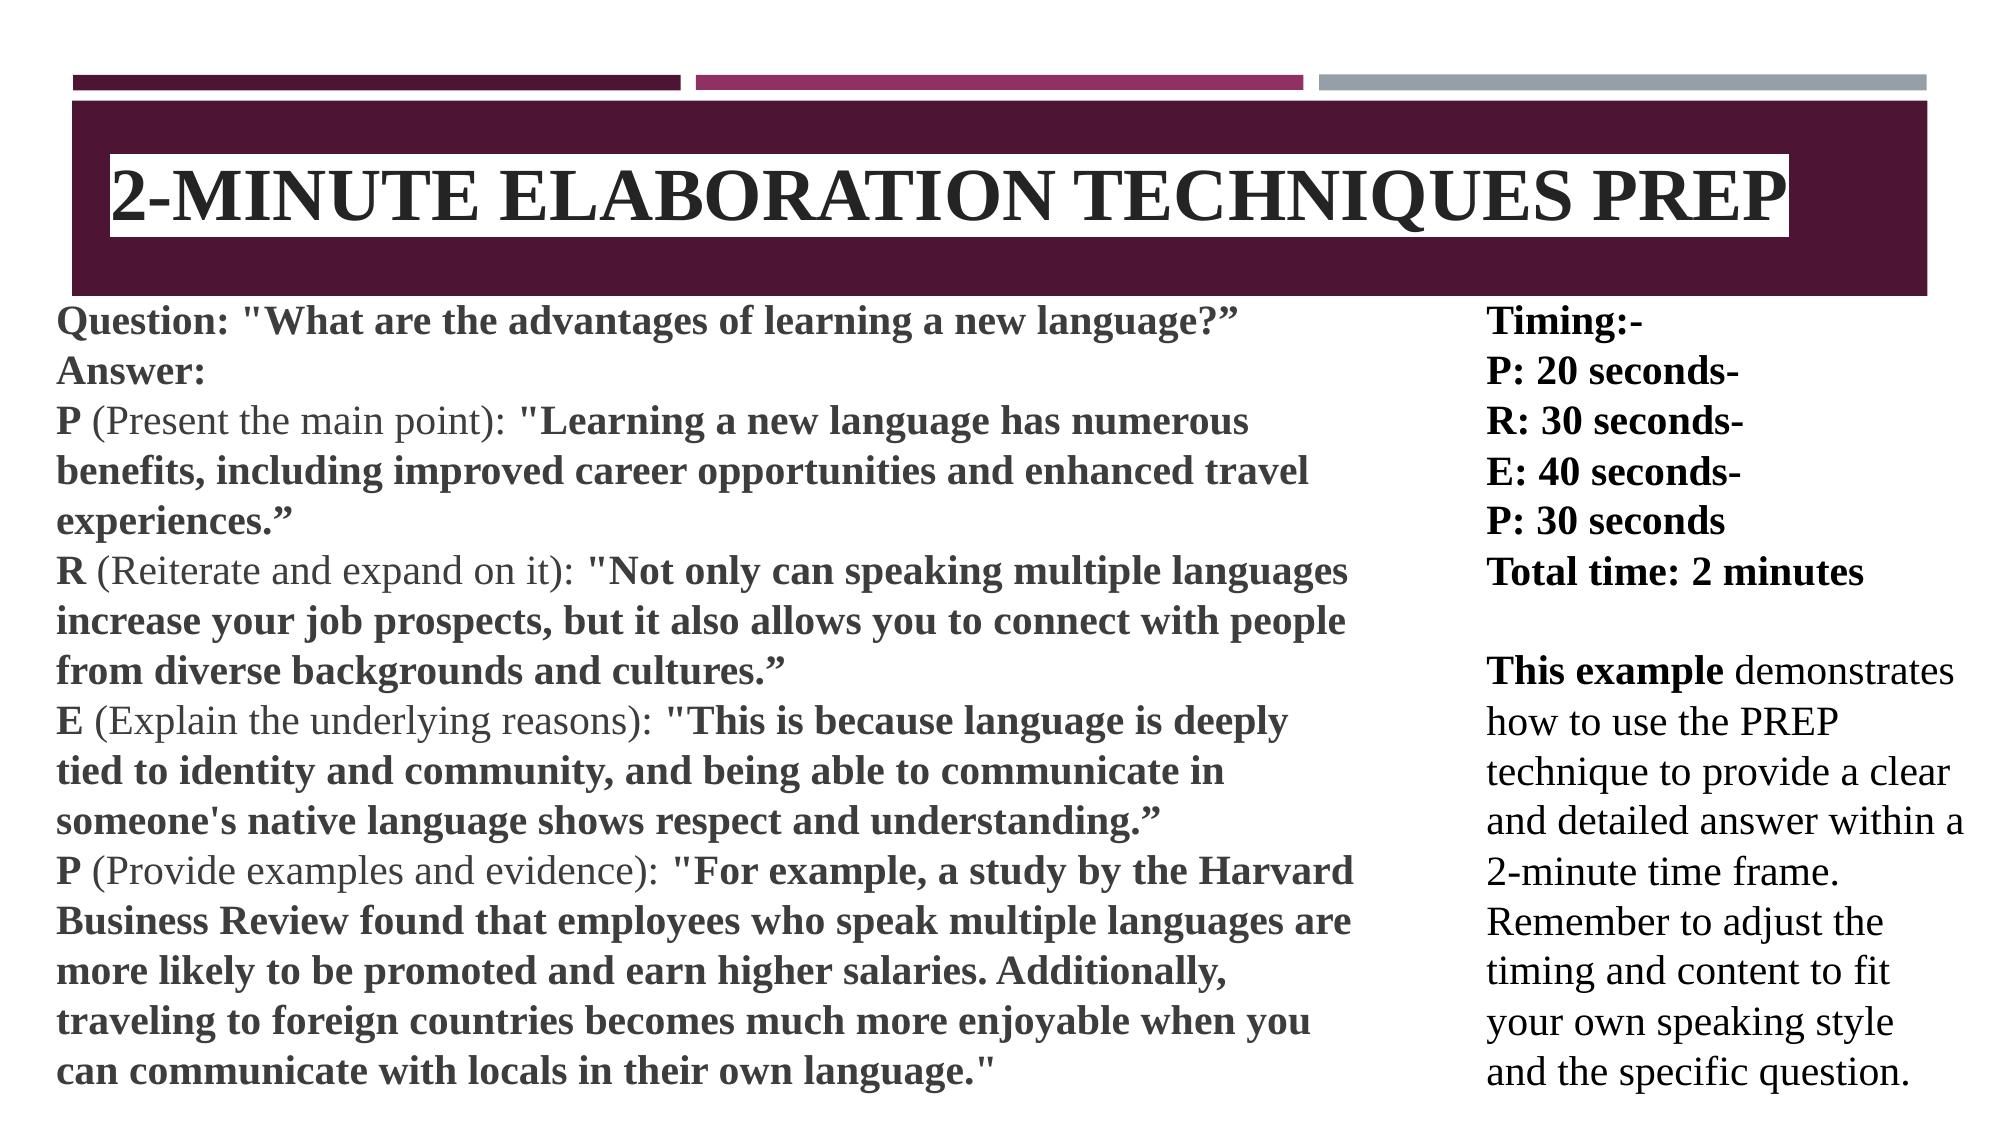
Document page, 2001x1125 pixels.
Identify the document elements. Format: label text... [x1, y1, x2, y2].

list Question: "What are the advantages of learning a new language?” Answer: P (Present the main point): "Learning a new language has numerous benefits, including improved career opportunities and enhanced travel experiences.” R (Reiterate and expand on it): "Not only can speaking multiple languages increase your job prospects, but it also allows you to connect with people from diverse backgrounds and cultures.” E (Explain the underlying reasons): "This is because language is deeply tied to identity and community, and being able to communicate in someone's native language shows respect and understanding.” P (Provide examples and evidence): "For example, a study by the Harvard Business Review found that employees who speak multiple languages are more likely to be promoted and earn higher salaries. Additionally, traveling to foreign countries becomes much more enjoyable when you can communicate with locals in their own language." [41, 314, 1379, 1072]
title 2-MINUTE ELABORATION TECHNIQUES PREP [95, 113, 1905, 244]
text_box Timing:- P: 20 seconds- R: 30 seconds- E: 40 seconds- P: 30 seconds Total time: 2 minutes This example demonstrates how to use the PREP technique to provide a clear and detailed answer within a 2-minute time frame. Remember to adjust the timing and content to fit your own speaking style and the specific question. [1471, 285, 1981, 1101]
